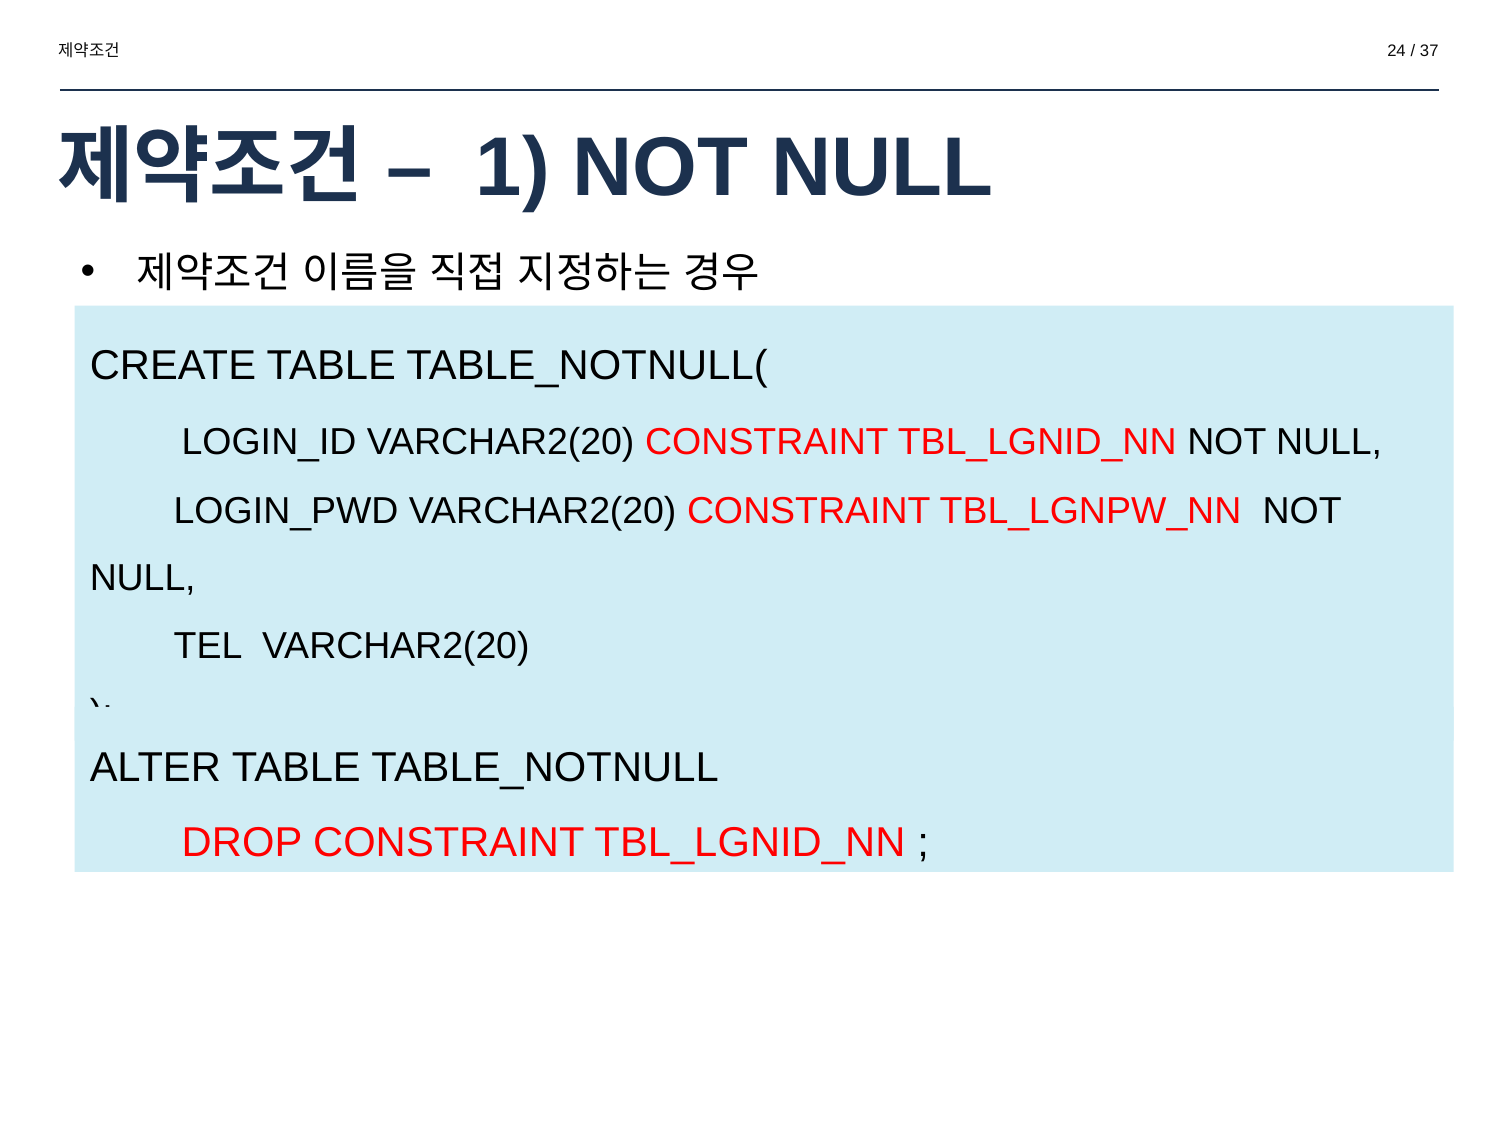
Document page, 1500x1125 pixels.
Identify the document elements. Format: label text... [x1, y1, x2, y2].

title 제약조건 – 1) NOT NULL [42, 114, 1190, 211]
text_box CREATE TABLE TABLE_NOTNULL( LOGIN_ID VARCHAR2(20) CONSTRAINT TBL_LGNID_NN NOT NULL, LOGIN_PWD VARCHAR2(20) CONSTRAINT TBL_LGNPW_NN NOT NULL, TEL VARCHAR2(20) ); [74, 305, 1454, 706]
text_box 제약조건 [43, 31, 303, 67]
text_box ‹#› / 37 [1193, 31, 1454, 67]
text_box ALTER TABLE TABLE_NOTNULL DROP CONSTRAINT TBL_LGNID_NN ; [74, 706, 1454, 872]
text_box 제약조건 이름을 직접 지정하는 경우 [65, 212, 1439, 378]
